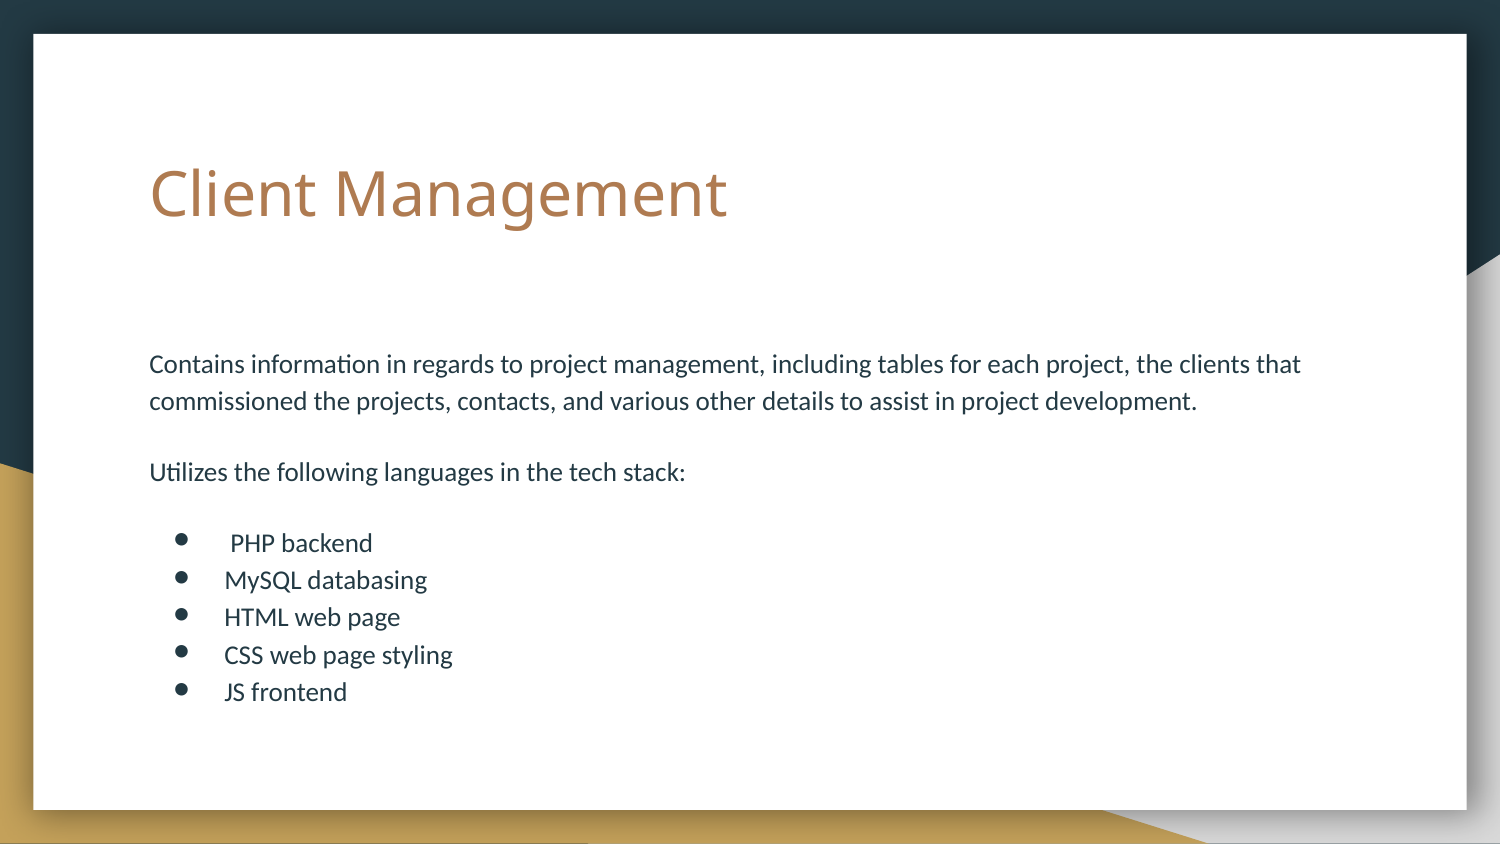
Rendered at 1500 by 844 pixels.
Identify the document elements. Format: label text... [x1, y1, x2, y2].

list Contains information in regards to project management, including tables for each project, the clients that commissioned the projects, contacts, and various other details to assist in project development. Utilizes the following languages in the tech stack: PHP backend MySQL databasing HTML web page CSS web page styling JS frontend [134, 326, 1366, 729]
title Client Management [134, 138, 1366, 296]
